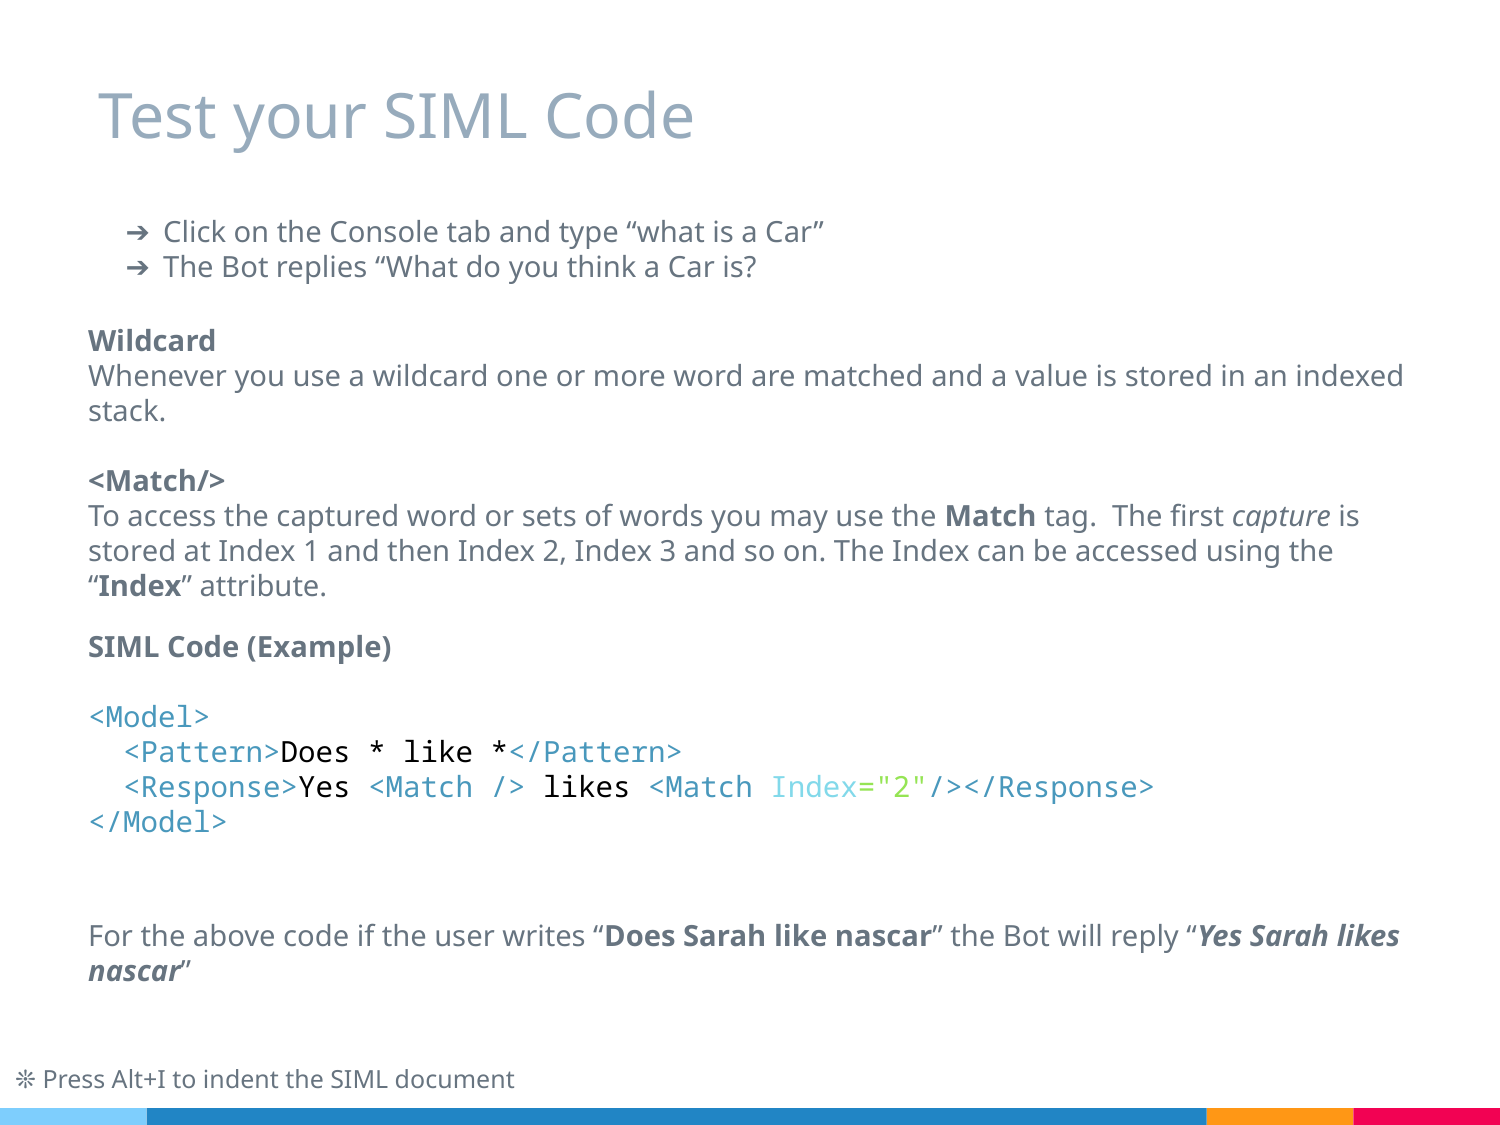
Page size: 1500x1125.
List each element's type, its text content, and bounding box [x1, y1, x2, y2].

text_box Click on the Console tab and type “what is a Car” The Bot replies “What do you think a Car is? [73, 166, 1427, 307]
list Wildcard Whenever you use a wildcard one or more word are matched and a value is stored in an indexed stack. <Match/> To access the captured word or sets of words you may use the Match tag. The first capture is stored at Index 1 and then Index 2, Index 3 and so on. The Index can be accessed using the “Index” attribute. [73, 307, 1427, 597]
title Test your SIML Code [83, 63, 1459, 167]
text_box ❊ Press Alt+I to indent the SIML document [0, 1054, 1426, 1103]
text_box SIML Code (Example) <Model> <Pattern>Does * like *</Pattern> <Response>Yes <Match /> likes <Match Index="2"/></Response> </Model> [73, 686, 1449, 851]
text_box For the above code if the user writes “Does Sarah like nascar” the Bot will reply “Yes Sarah likes nascar” [73, 870, 1449, 1035]
